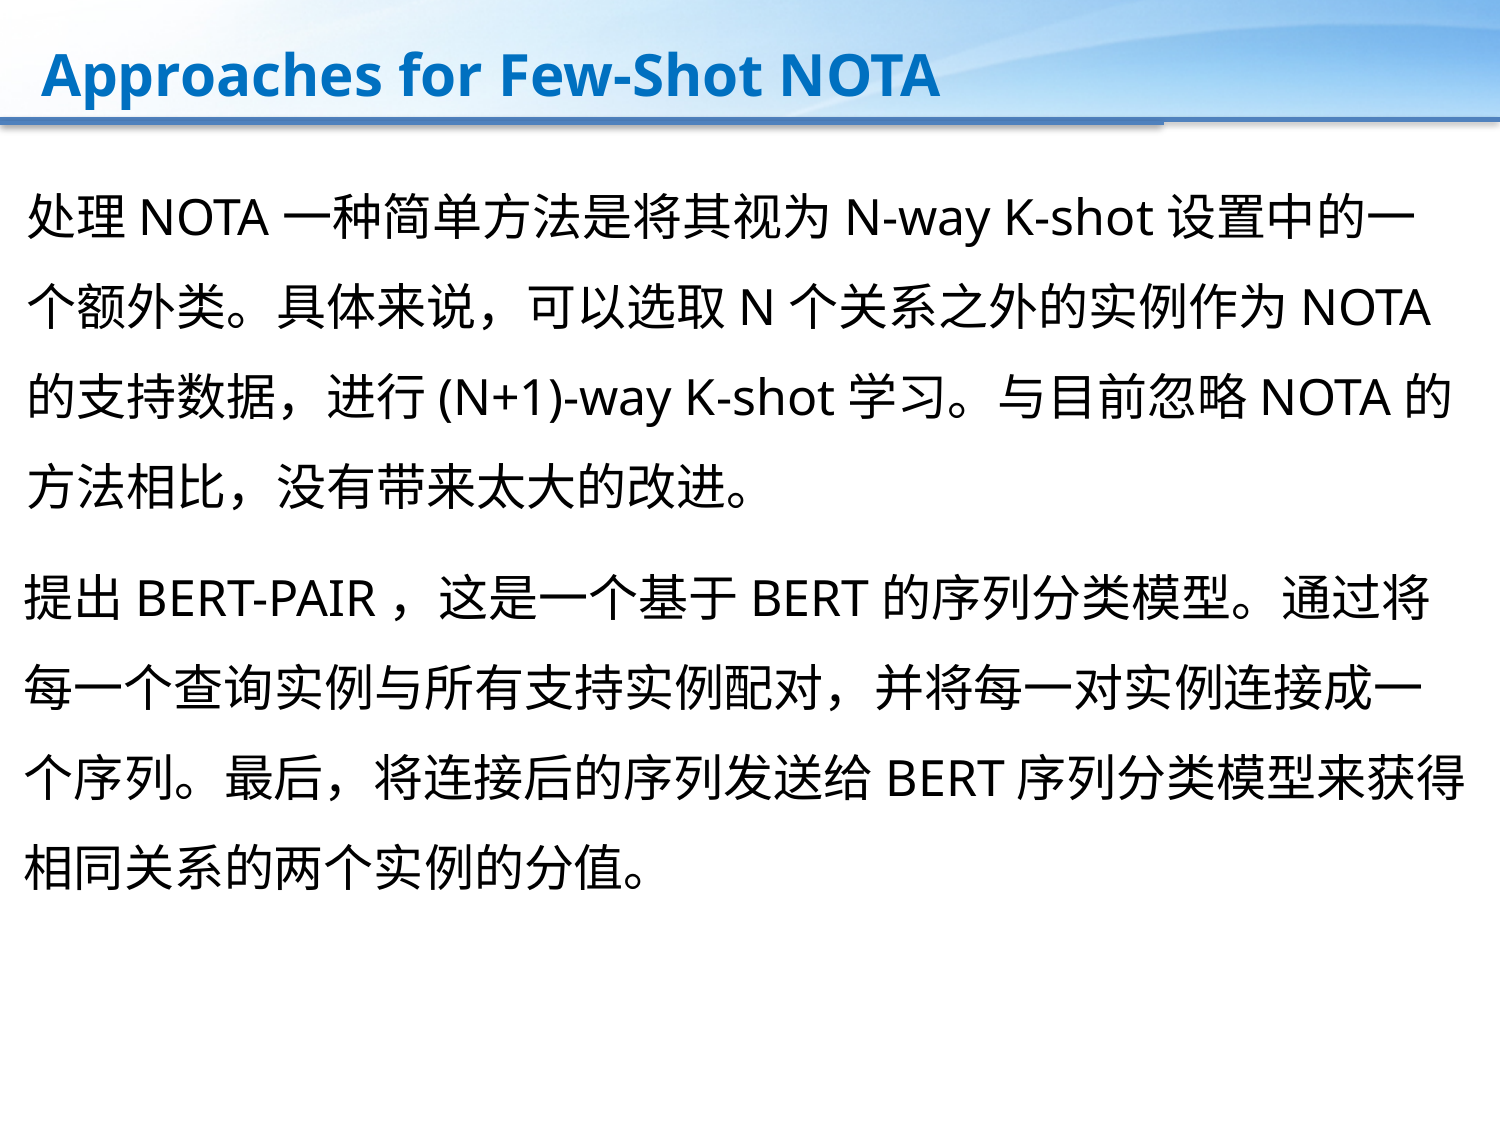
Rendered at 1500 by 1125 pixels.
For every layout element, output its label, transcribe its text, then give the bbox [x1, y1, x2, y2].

text_box Approaches for Few-Shot NOTA [11, 30, 1223, 114]
text_box 处理NOTA一种简单方法是将其视为N-way K-shot设置中的一个额外类。具体来说，可以选取N个关系之外的实例作为NOTA的支持数据，进行(N+1)-way K-shot学习。与目前忽略NOTA的方法相比，没有带来太大的改进。 [11, 148, 1481, 523]
text_box 提出BERT-PAIR，这是一个基于BERT的序列分类模型。通过将每一个查询实例与所有支持实例配对，并将每一对实例连接成一个序列。最后，将连接后的序列发送给BERT序列分类模型来获得相同关系的两个实例的分值。 [9, 529, 1484, 905]
picture [0, 0, 1500, 117]
